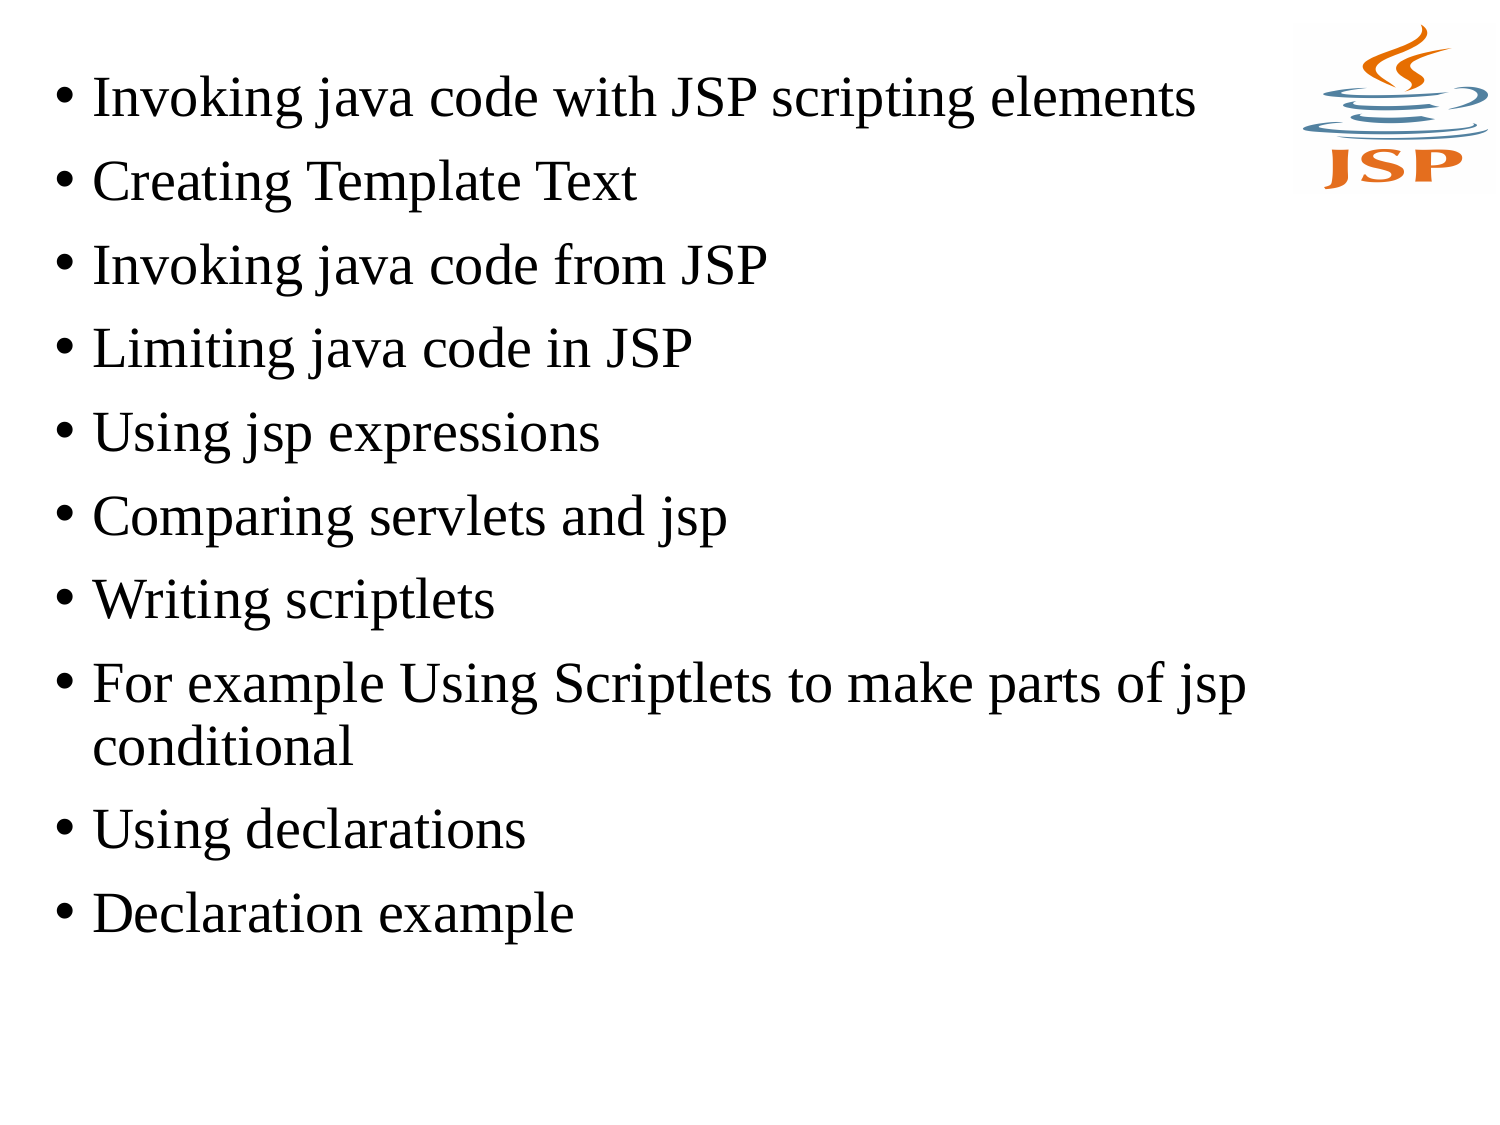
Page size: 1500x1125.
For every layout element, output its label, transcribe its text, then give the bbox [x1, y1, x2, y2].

picture [1293, 23, 1496, 194]
list Invoking java code with JSP scripting elements Creating Template Text Invoking java code from JSP Limiting java code in JSP Using jsp expressions Comparing servlets and jsp Writing scriptlets For example Using Scriptlets to make parts of jsp conditional Using declarations Declaration example [39, 58, 1460, 1117]
